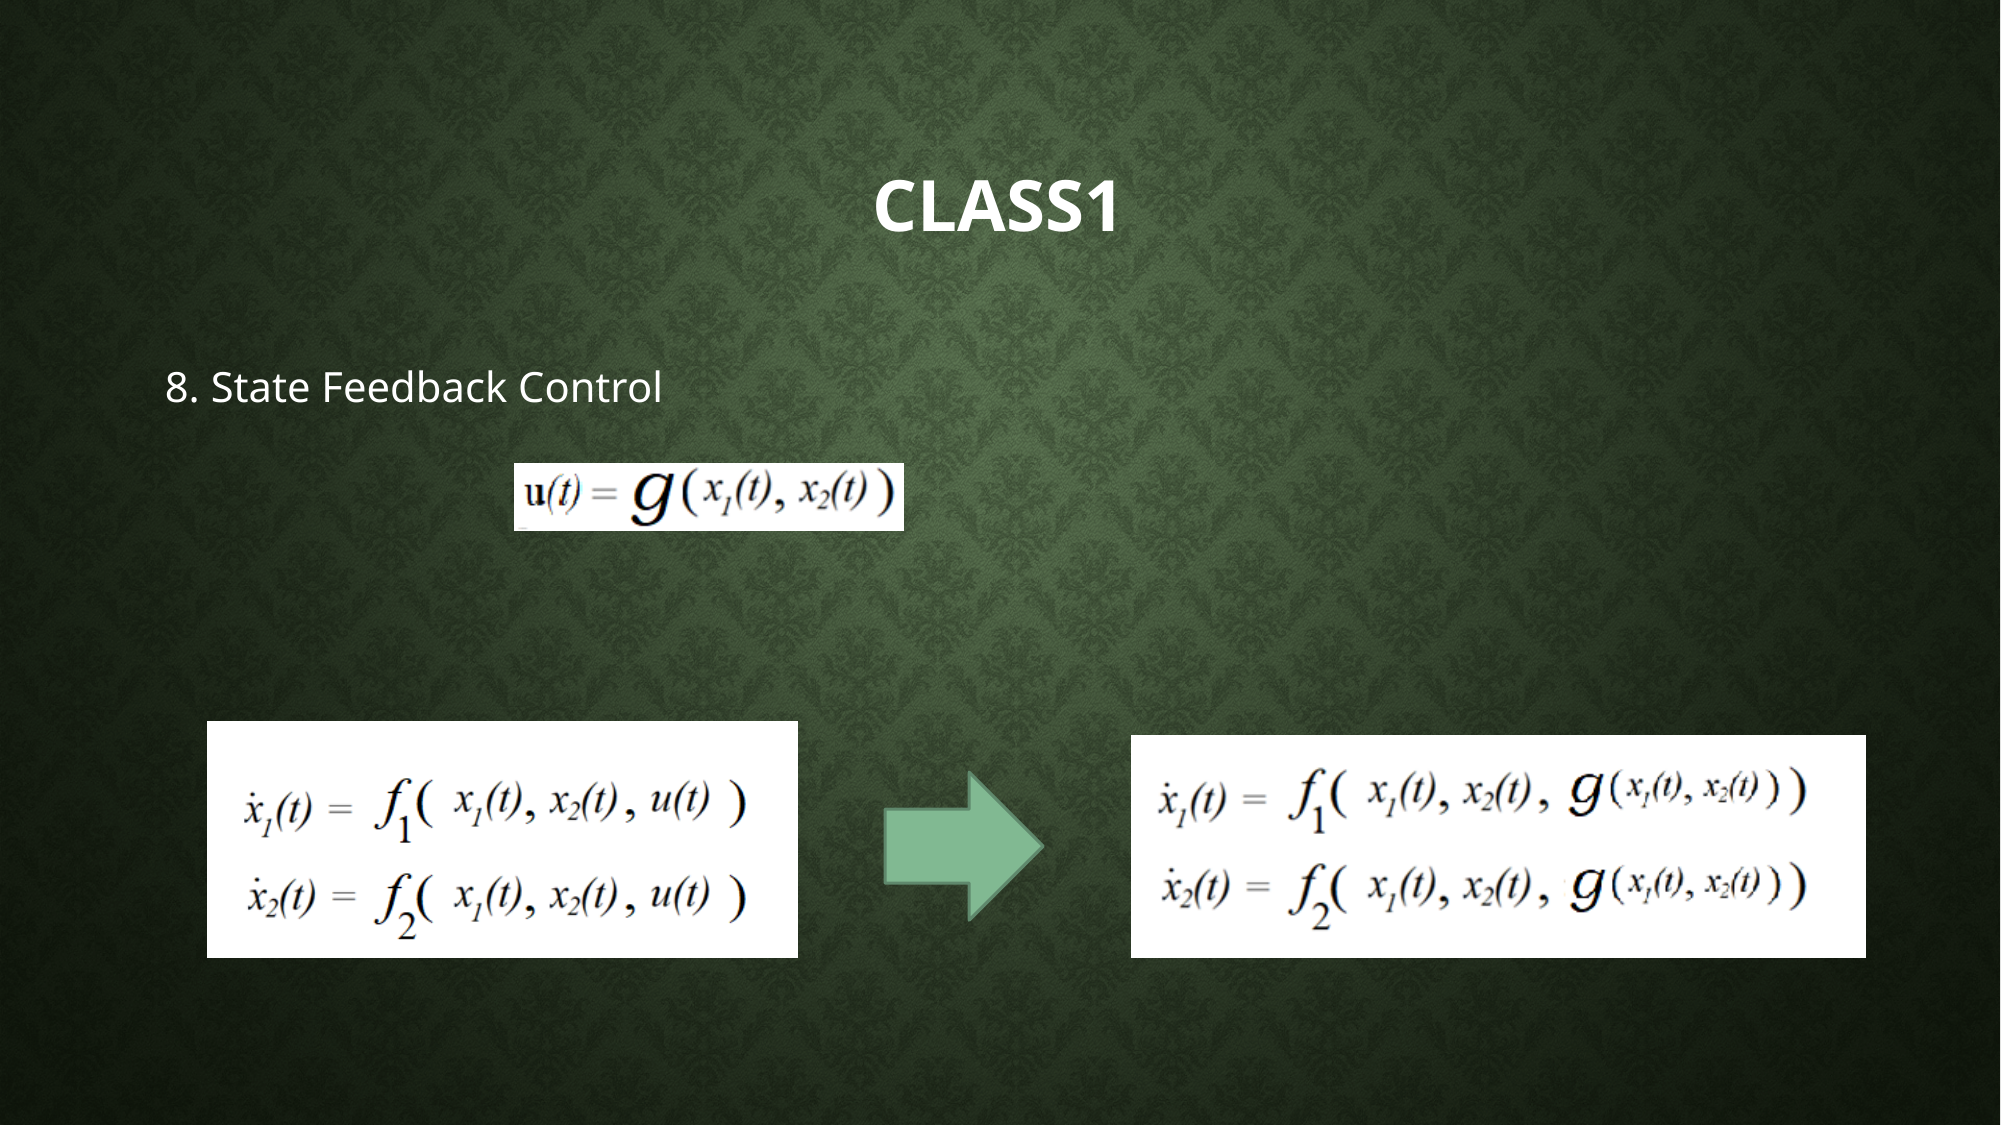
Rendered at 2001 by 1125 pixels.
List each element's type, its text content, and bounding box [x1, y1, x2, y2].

picture [1130, 734, 1866, 958]
picture [513, 462, 905, 532]
text_box [883, 770, 1045, 922]
title class1 [149, 99, 1849, 318]
picture [206, 720, 798, 958]
list 8. State Feedback Control [149, 343, 1849, 950]
